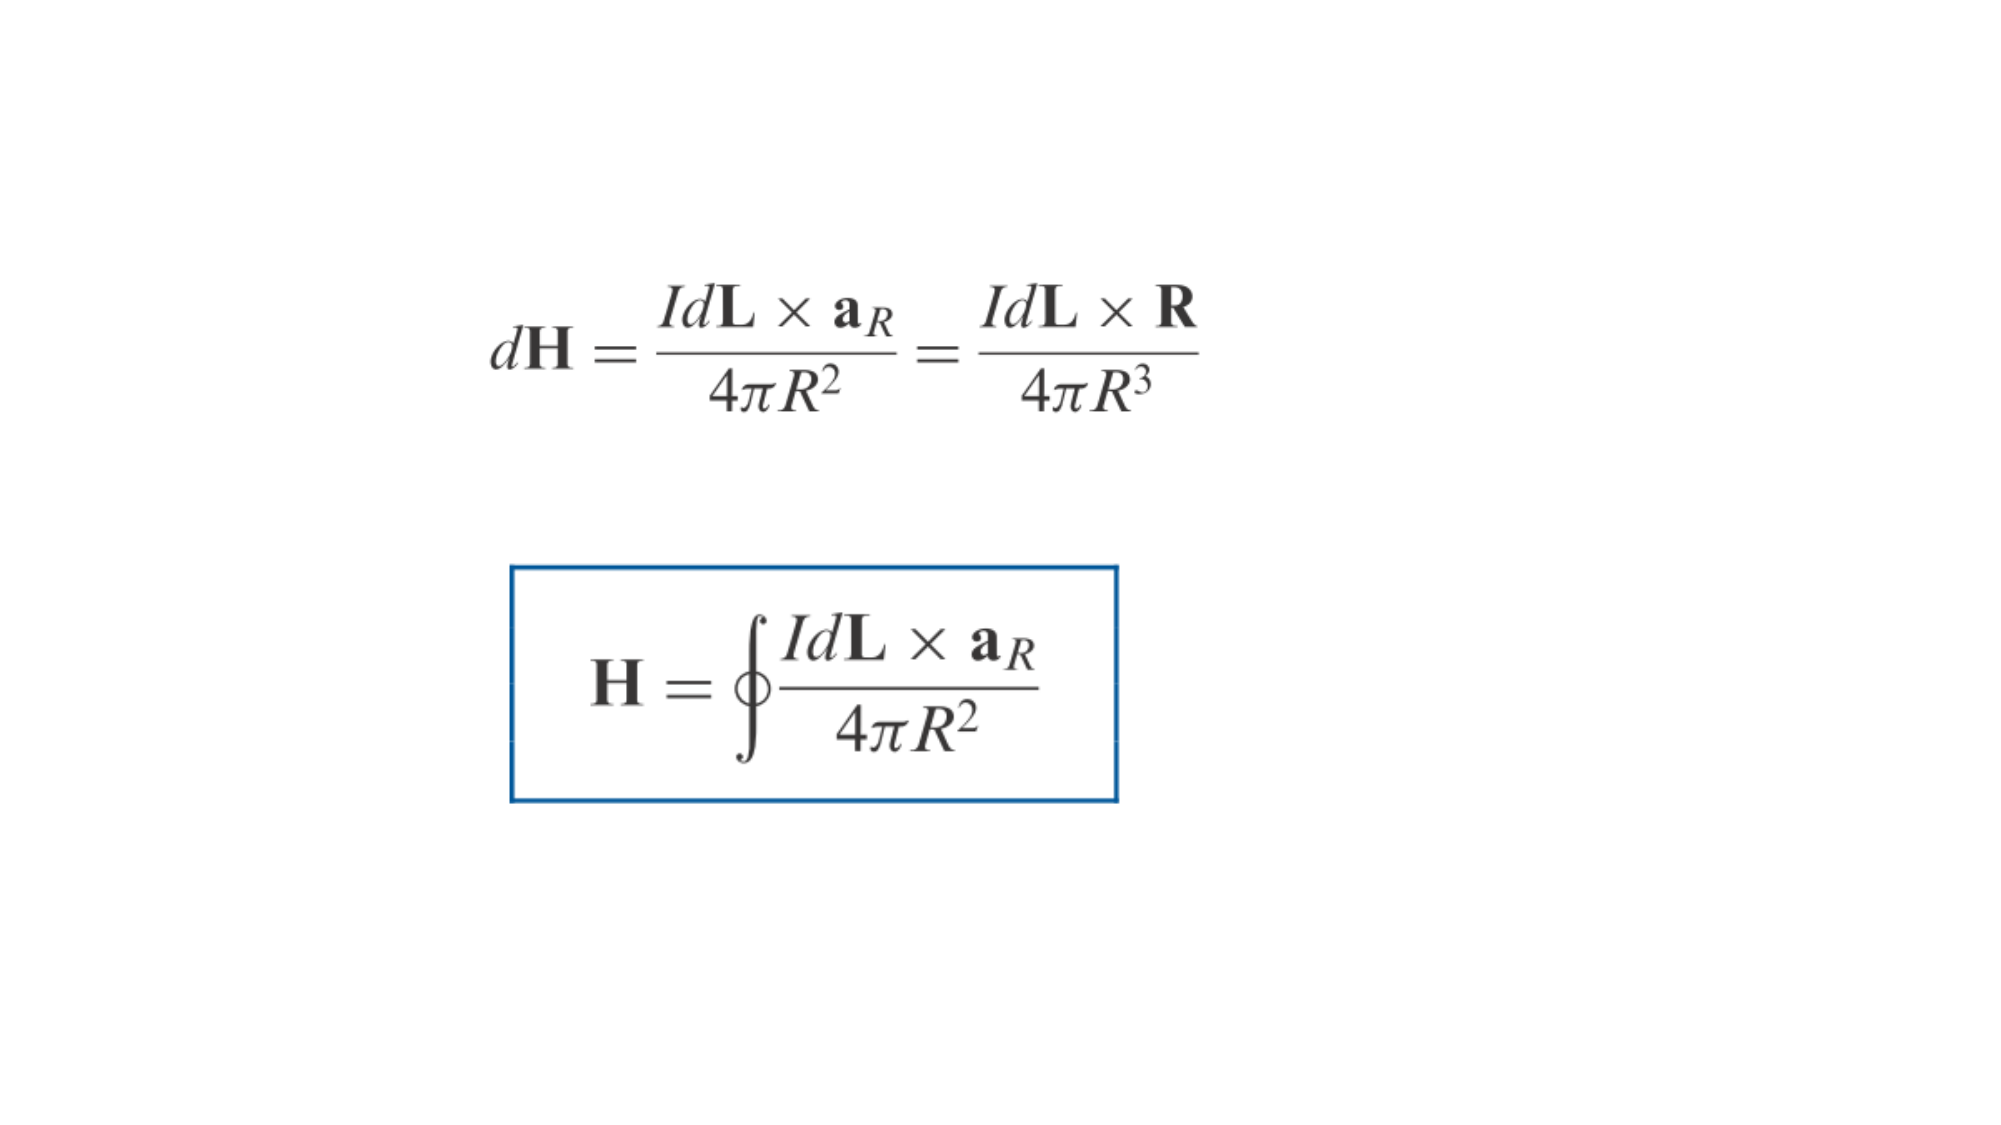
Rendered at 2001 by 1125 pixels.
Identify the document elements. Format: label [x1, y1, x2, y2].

picture [465, 519, 1179, 831]
picture [465, 220, 1258, 450]
